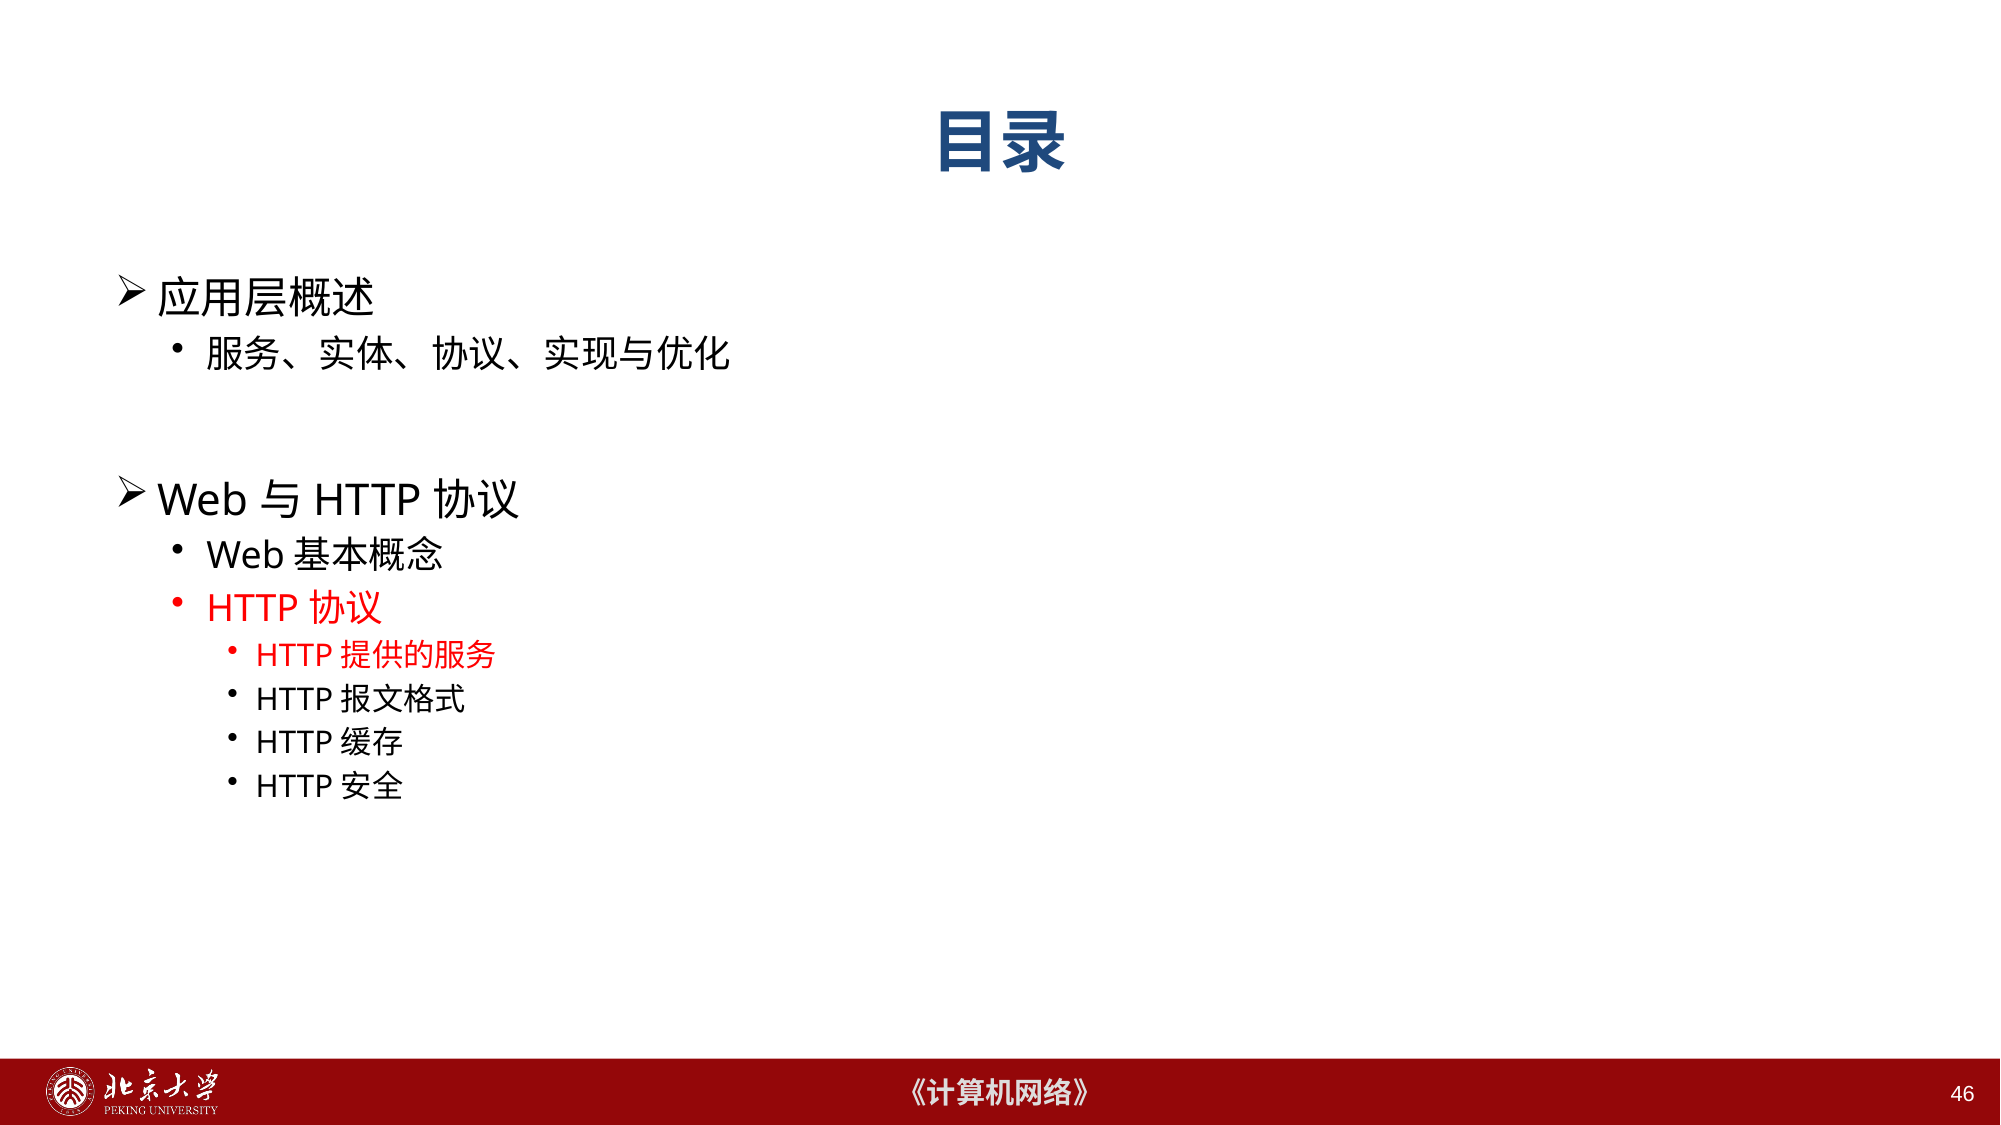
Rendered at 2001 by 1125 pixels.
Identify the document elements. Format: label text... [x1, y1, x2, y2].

slide_number 46 [1522, 1072, 1990, 1125]
list 应用层概述 服务、实体、协议、实现与优化 Web与HTTP协议 Web基本概念 HTTP协议 HTTP提供的服务 HTTP报文格式 HTTP缓存 HTTP安全 [99, 262, 1900, 1005]
title 目录 [99, 45, 1900, 233]
picture [46, 1067, 218, 1116]
